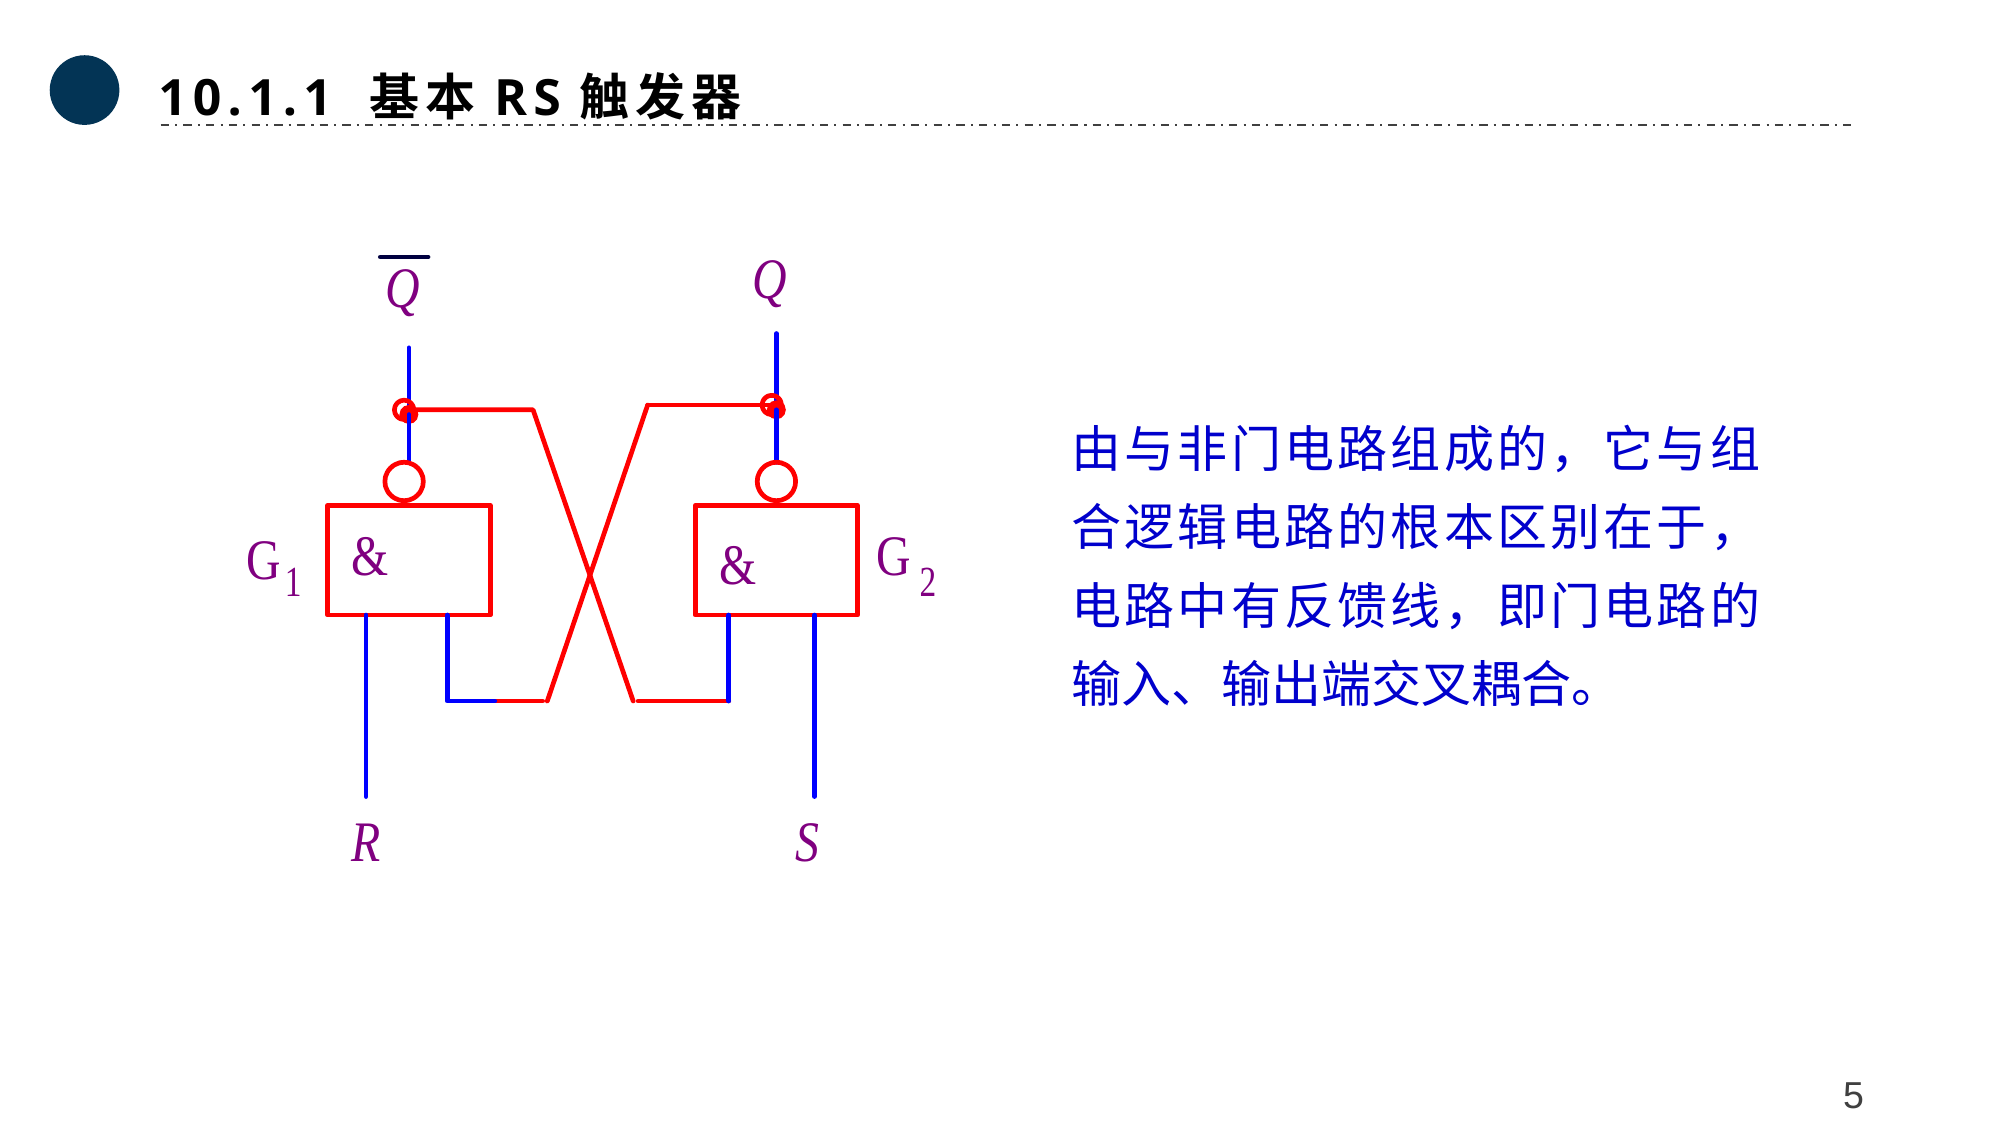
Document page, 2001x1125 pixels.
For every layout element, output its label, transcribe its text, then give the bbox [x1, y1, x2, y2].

text_box 10.1.1 基本RS触发器 [143, 45, 1855, 133]
picture [222, 223, 973, 892]
text_box 由与非门电路组成的，它与组合逻辑电路的根本区别在于，电路中有反馈线，即门电路的输入、输出端交叉耦合。 [1056, 391, 1776, 721]
text_box [48, 54, 121, 126]
